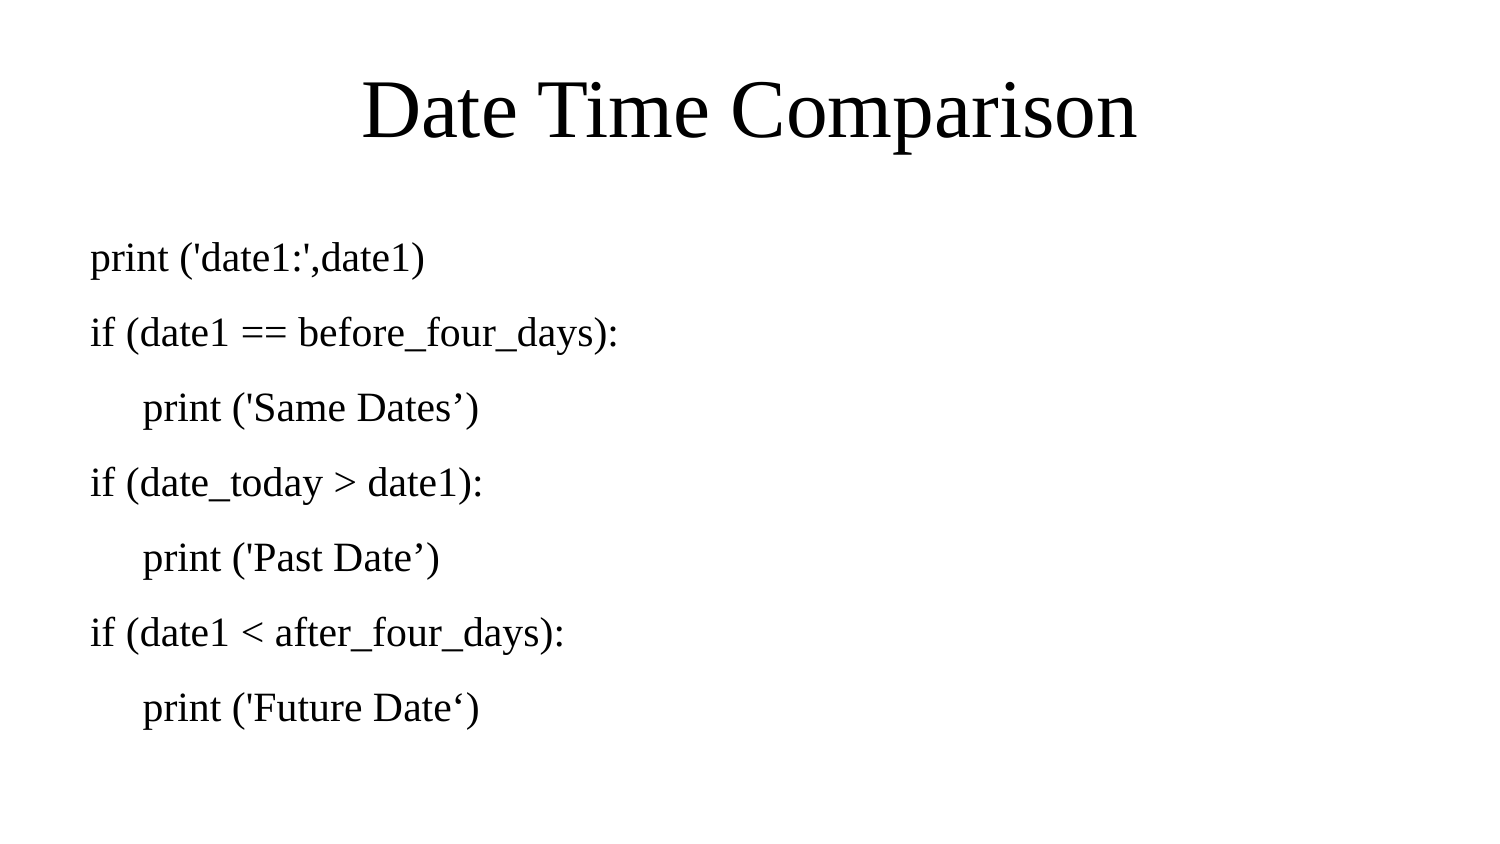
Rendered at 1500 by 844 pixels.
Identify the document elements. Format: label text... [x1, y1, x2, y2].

title Date Time Comparison [75, 33, 1425, 175]
list print ('date1:',date1) if (date1 == before_four_days): print ('Same Dates’) if (date_today > date1): print ('Past Date’) if (date1 < after_four_days): print ('Future Date‘) [75, 196, 1425, 754]
